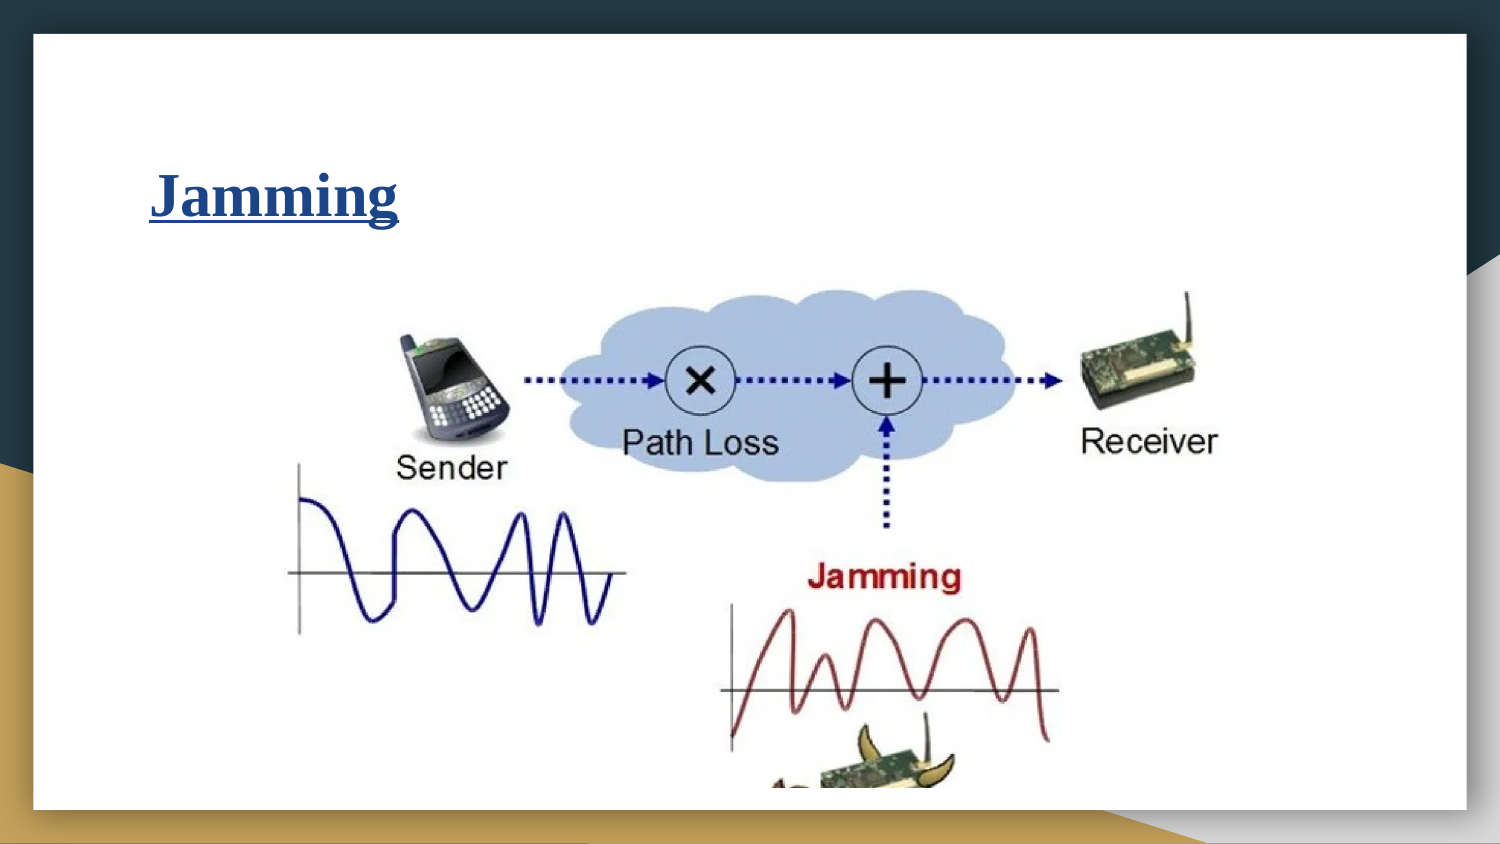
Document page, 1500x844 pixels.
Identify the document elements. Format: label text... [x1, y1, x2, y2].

picture [281, 267, 1232, 788]
title Jamming [134, 138, 1366, 296]
